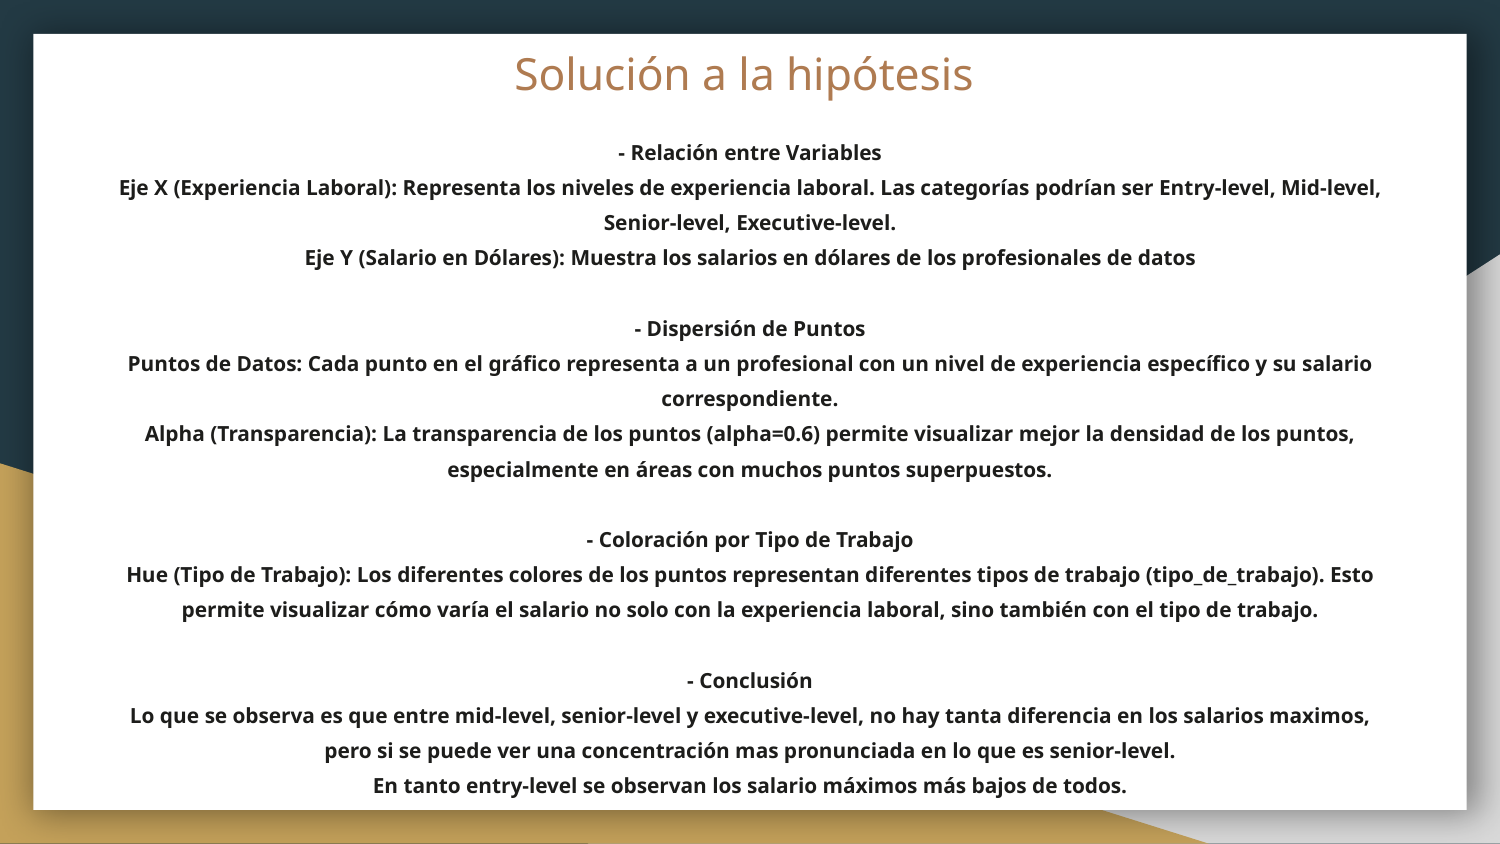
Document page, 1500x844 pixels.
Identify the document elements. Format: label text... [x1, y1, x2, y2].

list - Relación entre Variables Eje X (Experiencia Laboral): Representa los niveles de experiencia laboral. Las categorías podrían ser Entry-level, Mid-level, Senior-level, Executive-level. Eje Y (Salario en Dólares): Muestra los salarios en dólares de los profesionales de datos - Dispersión de Puntos Puntos de Datos: Cada punto en el gráfico representa a un profesional con un nivel de experiencia específico y su salario correspondiente. Alpha (Transparencia): La transparencia de los puntos (alpha=0.6) permite visualizar mejor la densidad de los puntos, especialmente en áreas con muchos puntos superpuestos. - Coloración por Tipo de Trabajo Hue (Tipo de Trabajo): Los diferentes colores de los puntos representan diferentes tipos de trabajo (tipo_de_trabajo). Esto permite visualizar cómo varía el salario no solo con la experiencia laboral, sino también con el tipo de trabajo. - Conclusión Lo que se observa es que entre mid-level, senior-level y executive-level, no hay tanta diferencia en los salarios maximos, pero si se puede ver una concentración mas pronunciada en lo que es senior-level. En tanto entry-level se observan los salario máximos más bajos de todos. [95, 114, 1405, 765]
title Solución a la hipótesis [134, 31, 1366, 114]
